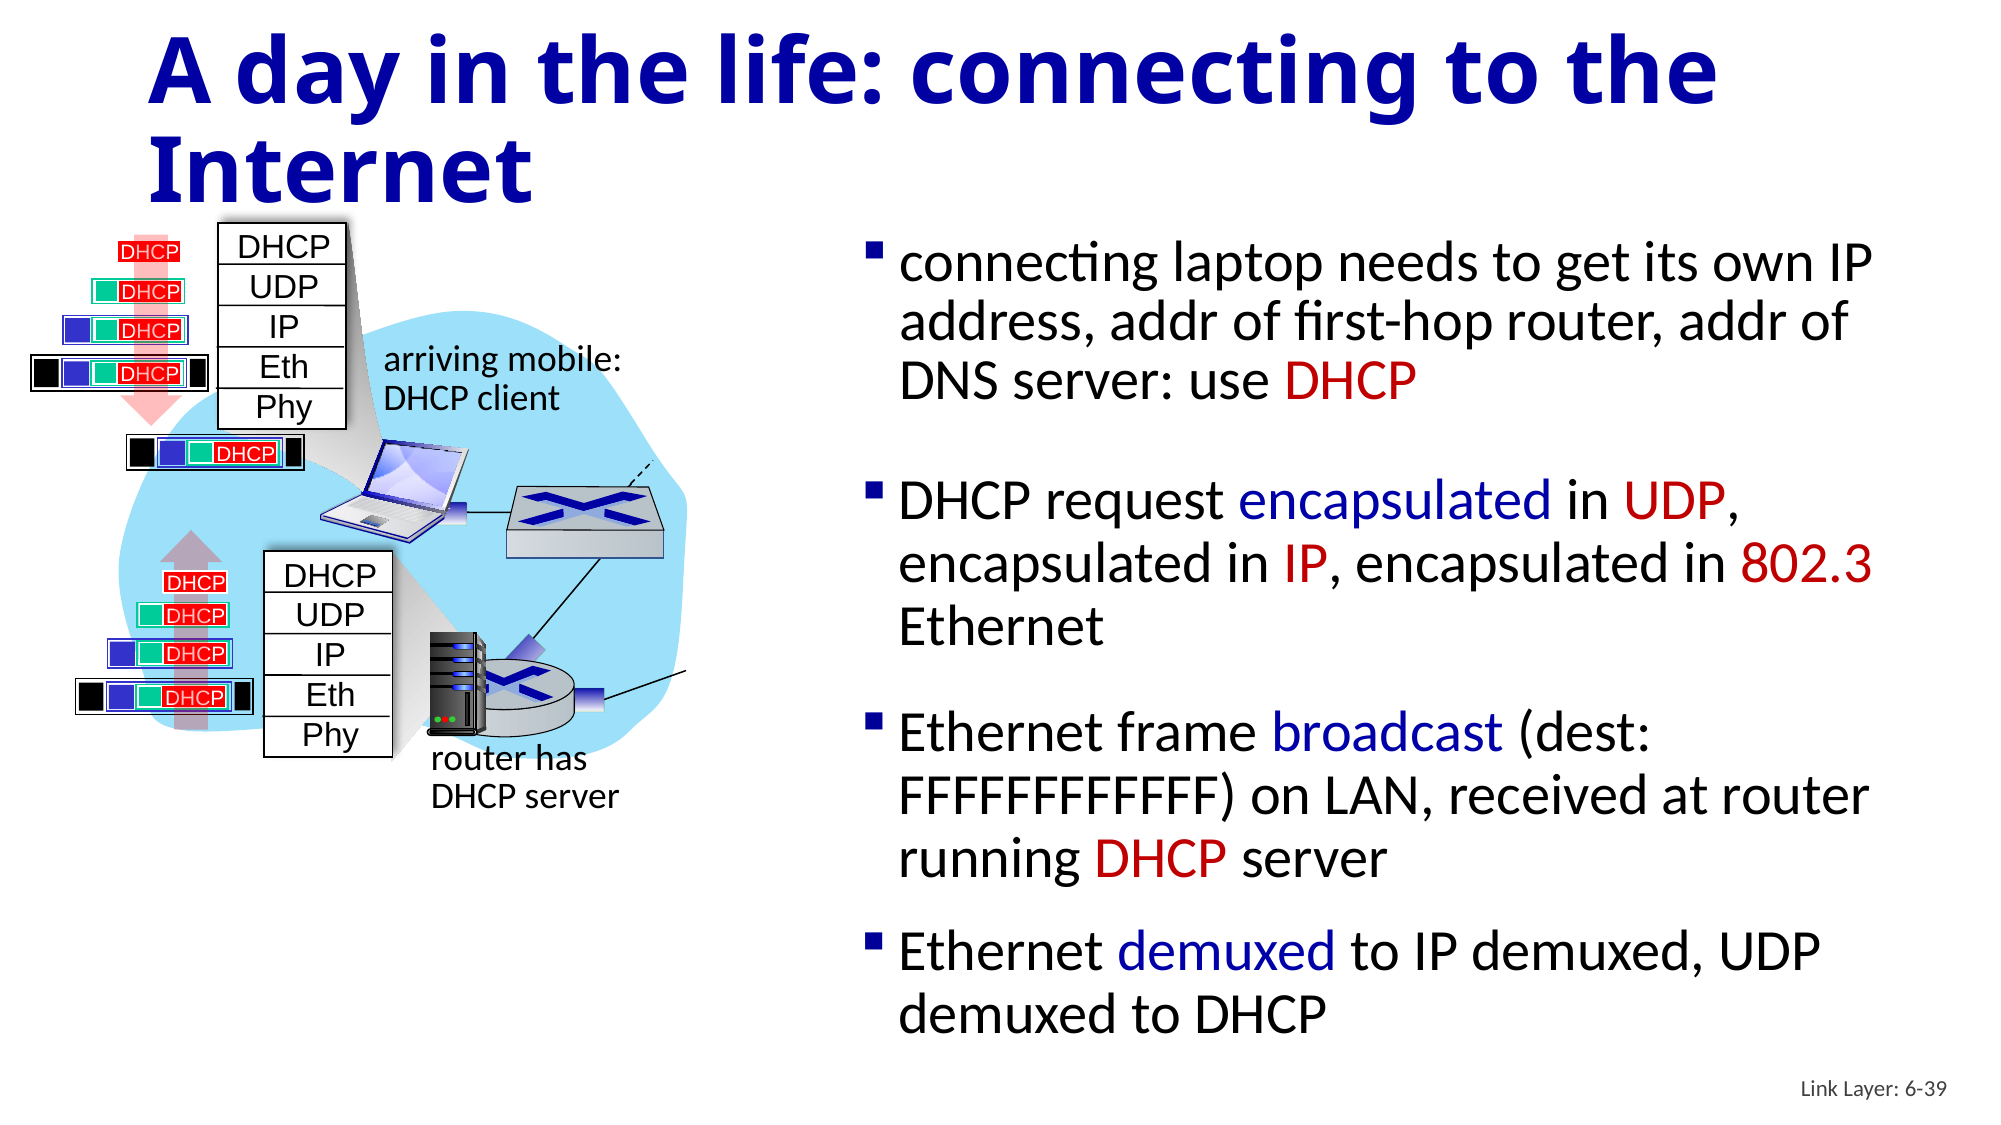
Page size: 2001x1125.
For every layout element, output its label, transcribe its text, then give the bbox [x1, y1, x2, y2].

text_box router has DHCP server [415, 732, 635, 824]
title A day in the life: connecting to the Internet [133, 49, 1859, 197]
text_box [151, 562, 241, 603]
text_box connecting laptop needs to get its own IP address, addr of first-hop router, addr of DNS server: use DHCP [846, 226, 1944, 433]
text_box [262, 546, 479, 762]
text_box [125, 473, 319, 730]
text_box [383, 310, 545, 333]
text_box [427, 632, 487, 736]
text_box arriving mobile: DHCP client [383, 333, 638, 425]
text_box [30, 234, 209, 426]
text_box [506, 486, 664, 559]
text_box Ethernet demuxed to IP demuxed, UDP demuxed to DHCP [845, 912, 1919, 1125]
slide_number Link Layer: 6-39 [1919, 1056, 1963, 1117]
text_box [479, 659, 575, 737]
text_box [215, 218, 383, 492]
text_box [575, 688, 605, 712]
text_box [126, 432, 304, 473]
text_box DHCP request encapsulated in UDP, encapsulated in IP, encapsulated in 802.3 Ethernet [846, 462, 1891, 677]
text_box [383, 425, 688, 732]
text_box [75, 529, 253, 730]
text_box Ethernet frame broadcast (dest: FFFFFFFFFFFF) on LAN, received at router running DHCP server [845, 693, 1925, 951]
text_box [506, 634, 546, 659]
text_box [170, 392, 215, 432]
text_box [319, 439, 470, 546]
